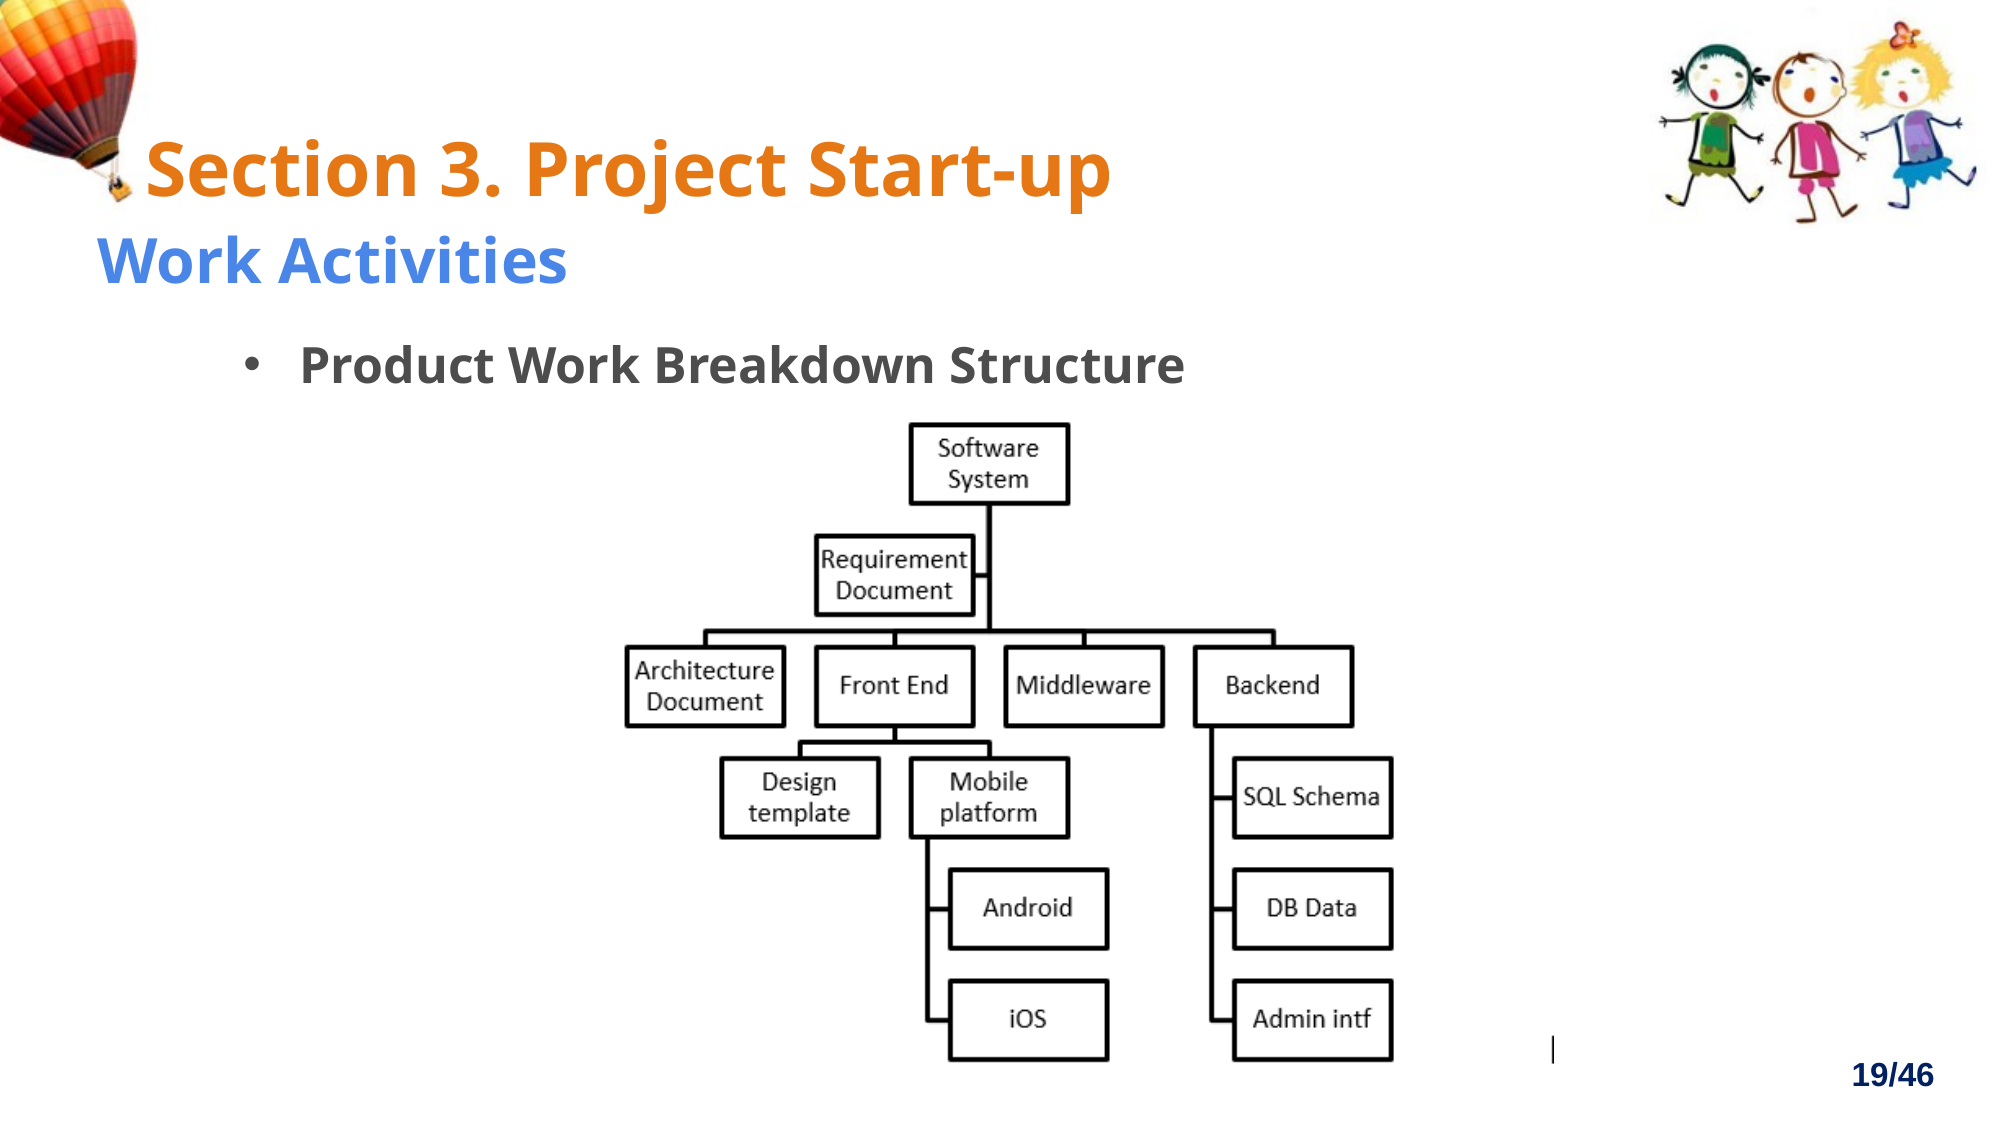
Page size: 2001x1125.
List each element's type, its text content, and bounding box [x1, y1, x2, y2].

picture [0, 0, 2000, 1125]
text_box Section 3. Project Start-up [130, 124, 1558, 264]
text_box 19/46 [1559, 1042, 1950, 1103]
text_box Product Work Breakdown Structure [215, 295, 1872, 1043]
text_box Work Activities [82, 183, 1073, 302]
